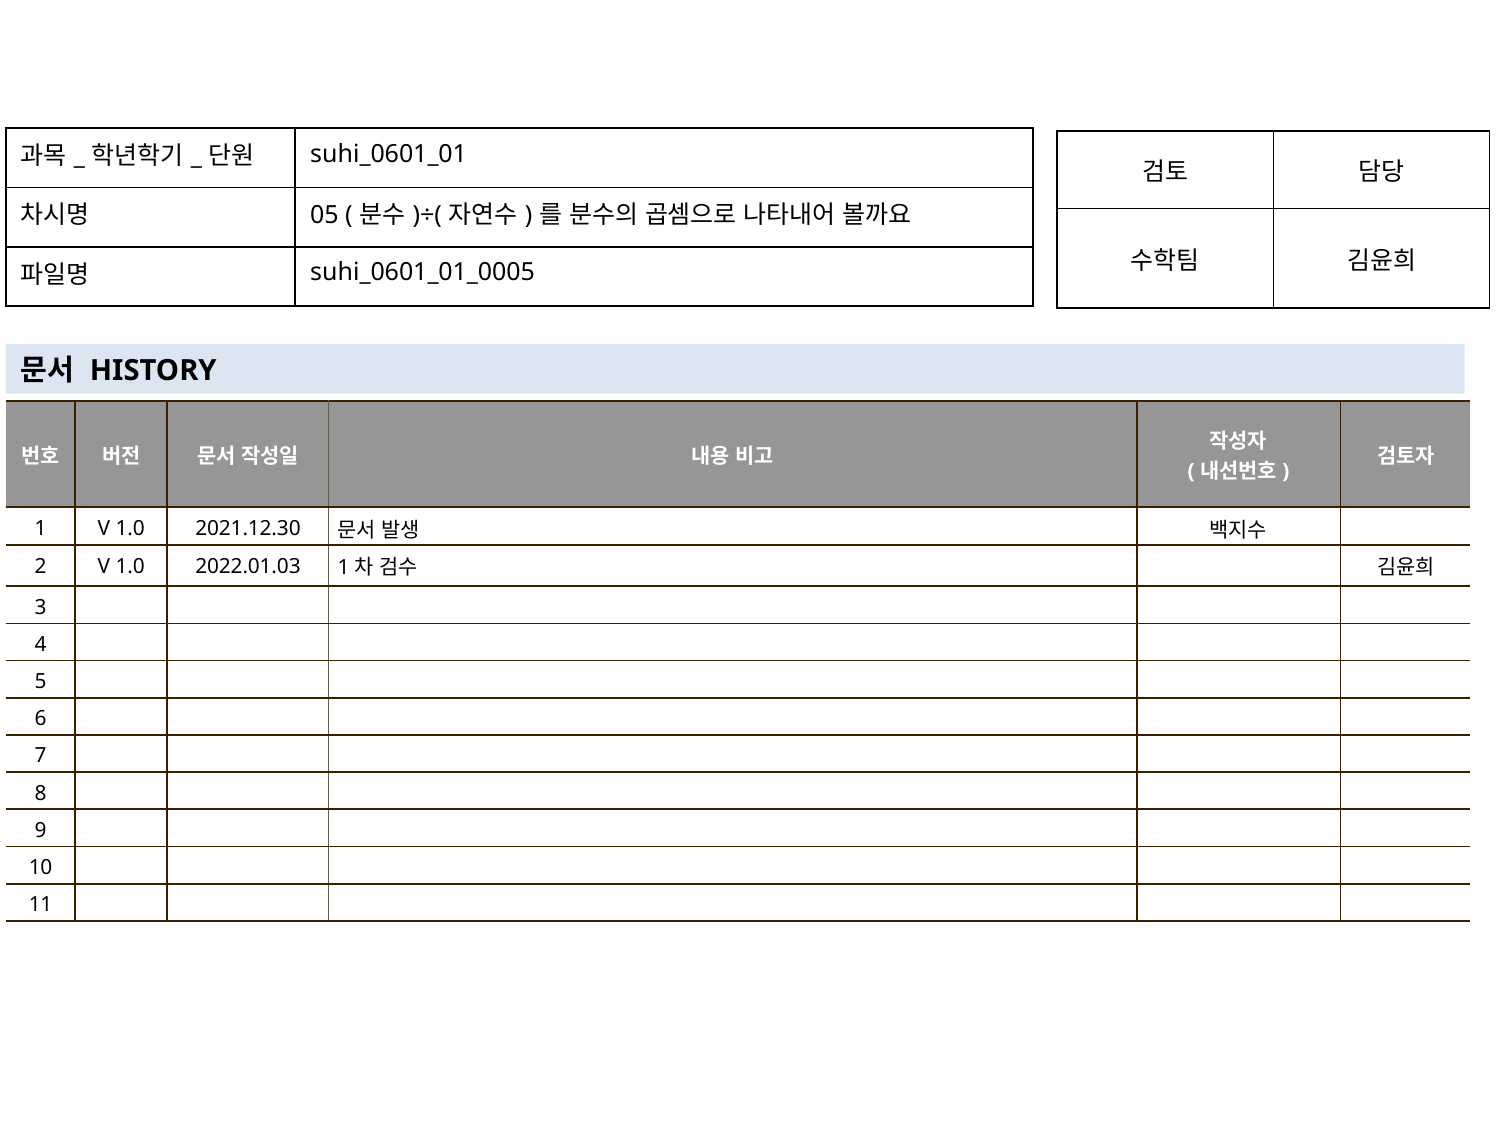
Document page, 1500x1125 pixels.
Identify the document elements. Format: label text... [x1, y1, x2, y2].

table_cell [329, 587, 1136, 623]
table_header 버전 [76, 402, 166, 506]
table_cell 문서 발생 [329, 508, 1136, 544]
table_header 담당 [1274, 132, 1489, 208]
table_cell [329, 736, 1136, 771]
table_cell 4 [6, 624, 74, 660]
table_cell V 1.0 [76, 508, 166, 544]
table_cell [76, 587, 166, 623]
table_cell 김윤희 [1341, 546, 1470, 585]
table_cell 김윤희 [1274, 209, 1489, 307]
table_cell [1341, 624, 1470, 660]
table_cell 8 [6, 773, 74, 808]
table_cell [76, 810, 166, 846]
table_cell [76, 847, 166, 883]
table_cell [1341, 885, 1470, 920]
table_cell [1341, 847, 1470, 883]
table_header suhi_0601_01 [296, 129, 1032, 187]
table_cell 7 [6, 736, 74, 771]
table_cell 차시명 [7, 188, 294, 246]
table_cell [1138, 810, 1340, 846]
table_cell [329, 773, 1136, 808]
table_cell [1341, 699, 1470, 734]
table_cell 3 [6, 587, 74, 623]
table_cell 10 [6, 847, 74, 883]
table_cell [76, 885, 166, 920]
table_cell [1341, 661, 1470, 697]
table_header 번호 [6, 402, 74, 506]
table_cell [76, 773, 166, 808]
table_header 검토 [1058, 132, 1273, 208]
table_cell [1341, 587, 1470, 623]
table_cell [329, 847, 1136, 883]
table_header 검토자 [1341, 402, 1470, 506]
table_cell [168, 885, 328, 920]
table_cell 백지수 [1138, 508, 1340, 544]
table_header 내용 비고 [329, 402, 1136, 506]
table_cell [329, 885, 1136, 920]
table_cell 2022.01.03 [168, 546, 328, 585]
table_cell 2021.12.30 [168, 508, 328, 544]
table_cell [1341, 773, 1470, 808]
table_cell [168, 847, 328, 883]
table_cell [1138, 546, 1340, 585]
table_cell 11 [6, 885, 74, 920]
table_cell [168, 810, 328, 846]
table_cell 수학팀 [1058, 209, 1273, 307]
table_cell 1 [6, 508, 74, 544]
table_cell [1138, 699, 1340, 734]
table_cell 2 [6, 546, 74, 585]
table_cell 5 [6, 661, 74, 697]
table_cell [329, 810, 1136, 846]
table_cell [1138, 587, 1340, 623]
table_cell [168, 661, 328, 697]
table_cell [1138, 885, 1340, 920]
text_box 문서 HISTORY [5, 343, 1465, 394]
table_cell [329, 624, 1136, 660]
table_cell [329, 661, 1136, 697]
table_cell [168, 773, 328, 808]
table_cell [1138, 847, 1340, 883]
table_cell [168, 587, 328, 623]
table_cell [1341, 508, 1470, 544]
table_cell [76, 661, 166, 697]
table_cell 6 [6, 699, 74, 734]
table_cell 1차 검수 [329, 546, 1136, 585]
table_cell [1341, 736, 1470, 771]
table_cell [168, 699, 328, 734]
table_header 작성자 (내선번호) [1138, 402, 1340, 506]
table_cell [168, 624, 328, 660]
table_cell [1138, 736, 1340, 771]
table_header 과목_학년학기_단원 [7, 129, 294, 187]
table_cell V 1.0 [76, 546, 166, 585]
table_cell suhi_0601_01_0005 [296, 248, 1032, 305]
table_cell [1341, 810, 1470, 846]
table_cell [1138, 773, 1340, 808]
table_cell [1138, 624, 1340, 660]
table_cell [168, 736, 328, 771]
table_cell [1138, 661, 1340, 697]
table_cell [76, 624, 166, 660]
table_cell [76, 736, 166, 771]
table_cell 9 [6, 810, 74, 846]
table_cell 파일명 [7, 248, 294, 305]
table_cell [329, 699, 1136, 734]
table_cell 05 (분수)÷(자연수)를 분수의 곱셈으로 나타내어 볼까요 [296, 188, 1032, 246]
table_header 문서 작성일 [168, 402, 328, 506]
table_cell [76, 699, 166, 734]
